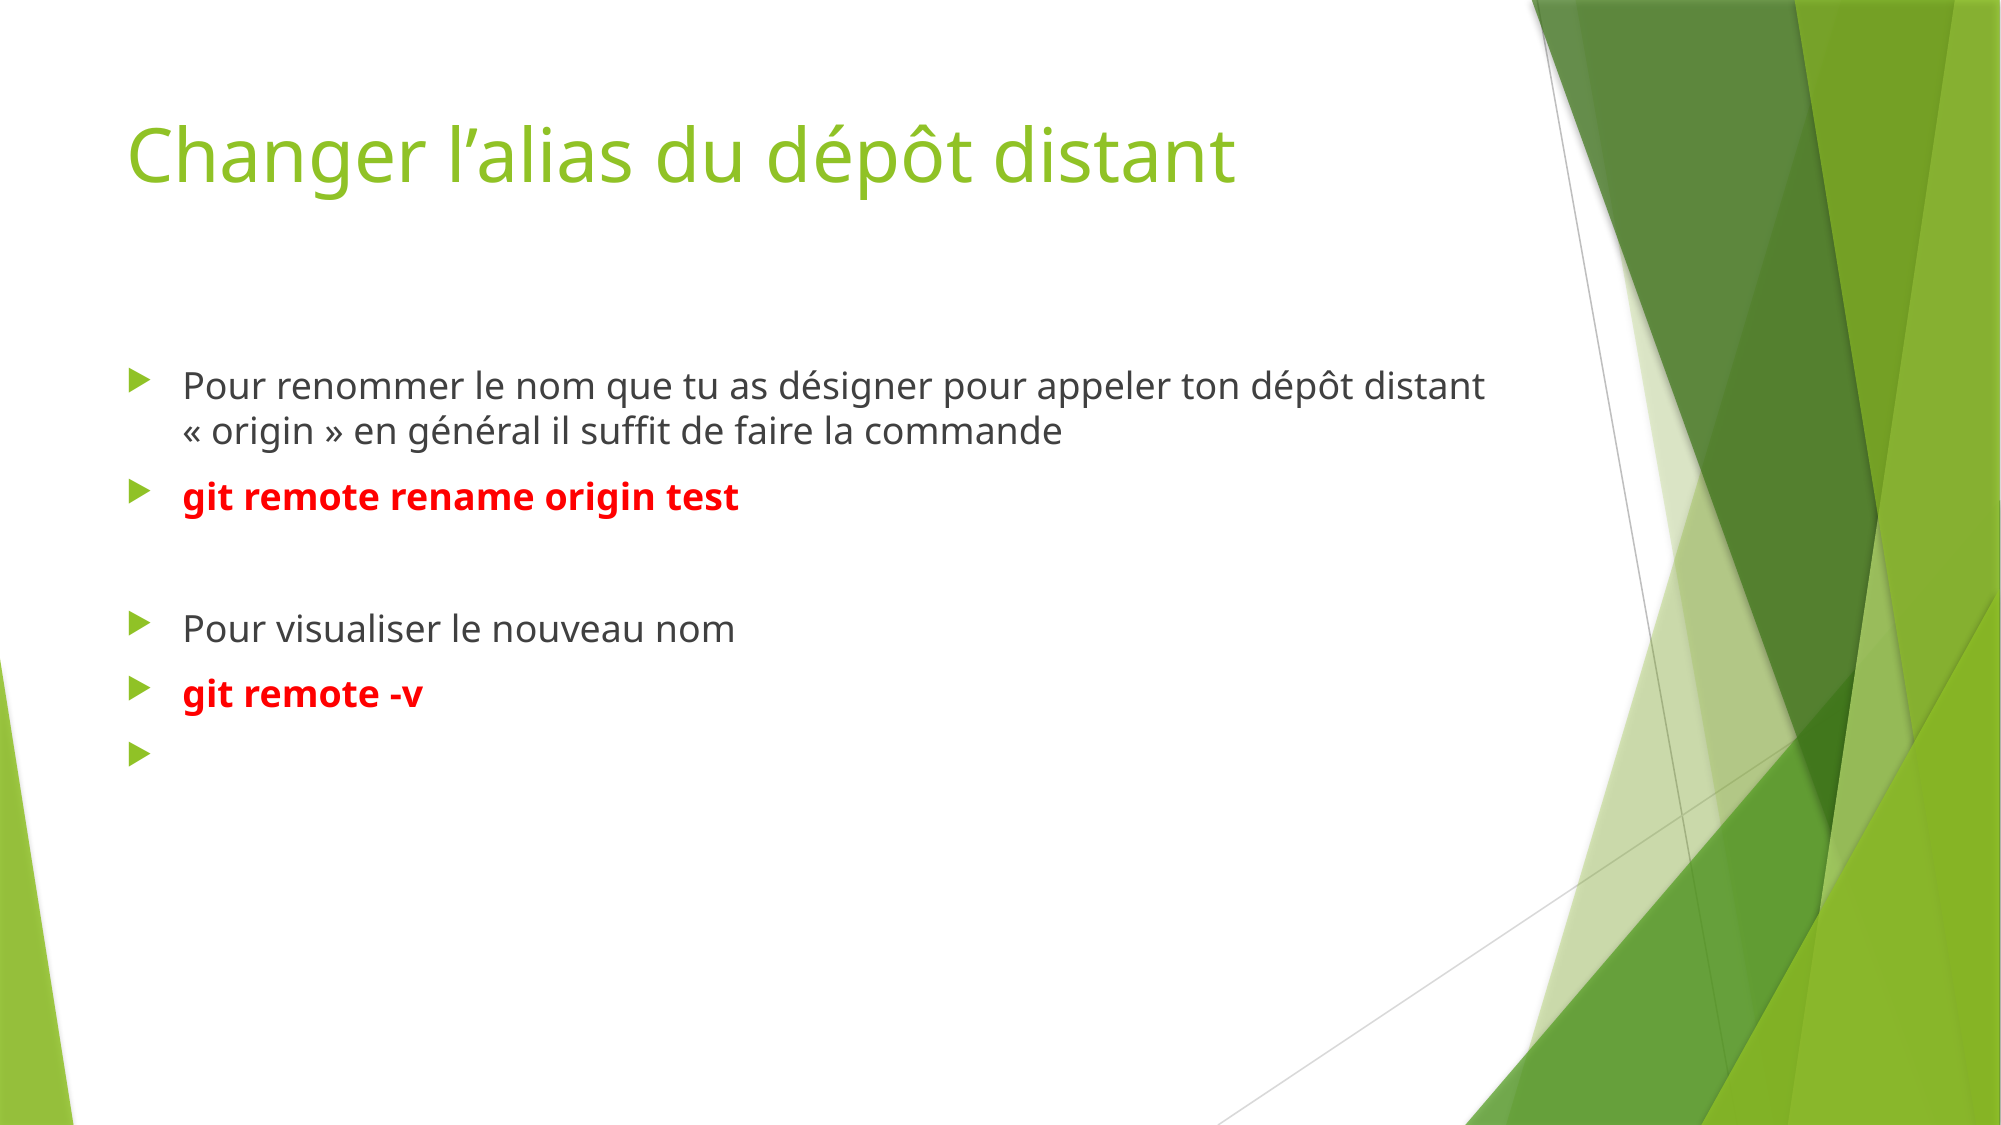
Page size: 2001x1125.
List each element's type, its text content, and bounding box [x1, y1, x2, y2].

list Pour renommer le nom que tu as désigner pour appeler ton dépôt distant « origin » en général il suffit de faire la commande git remote rename origin test Pour visualiser le nouveau nom git remote -v [111, 354, 1522, 992]
title Changer l’alias du dépôt distant [111, 99, 1522, 317]
